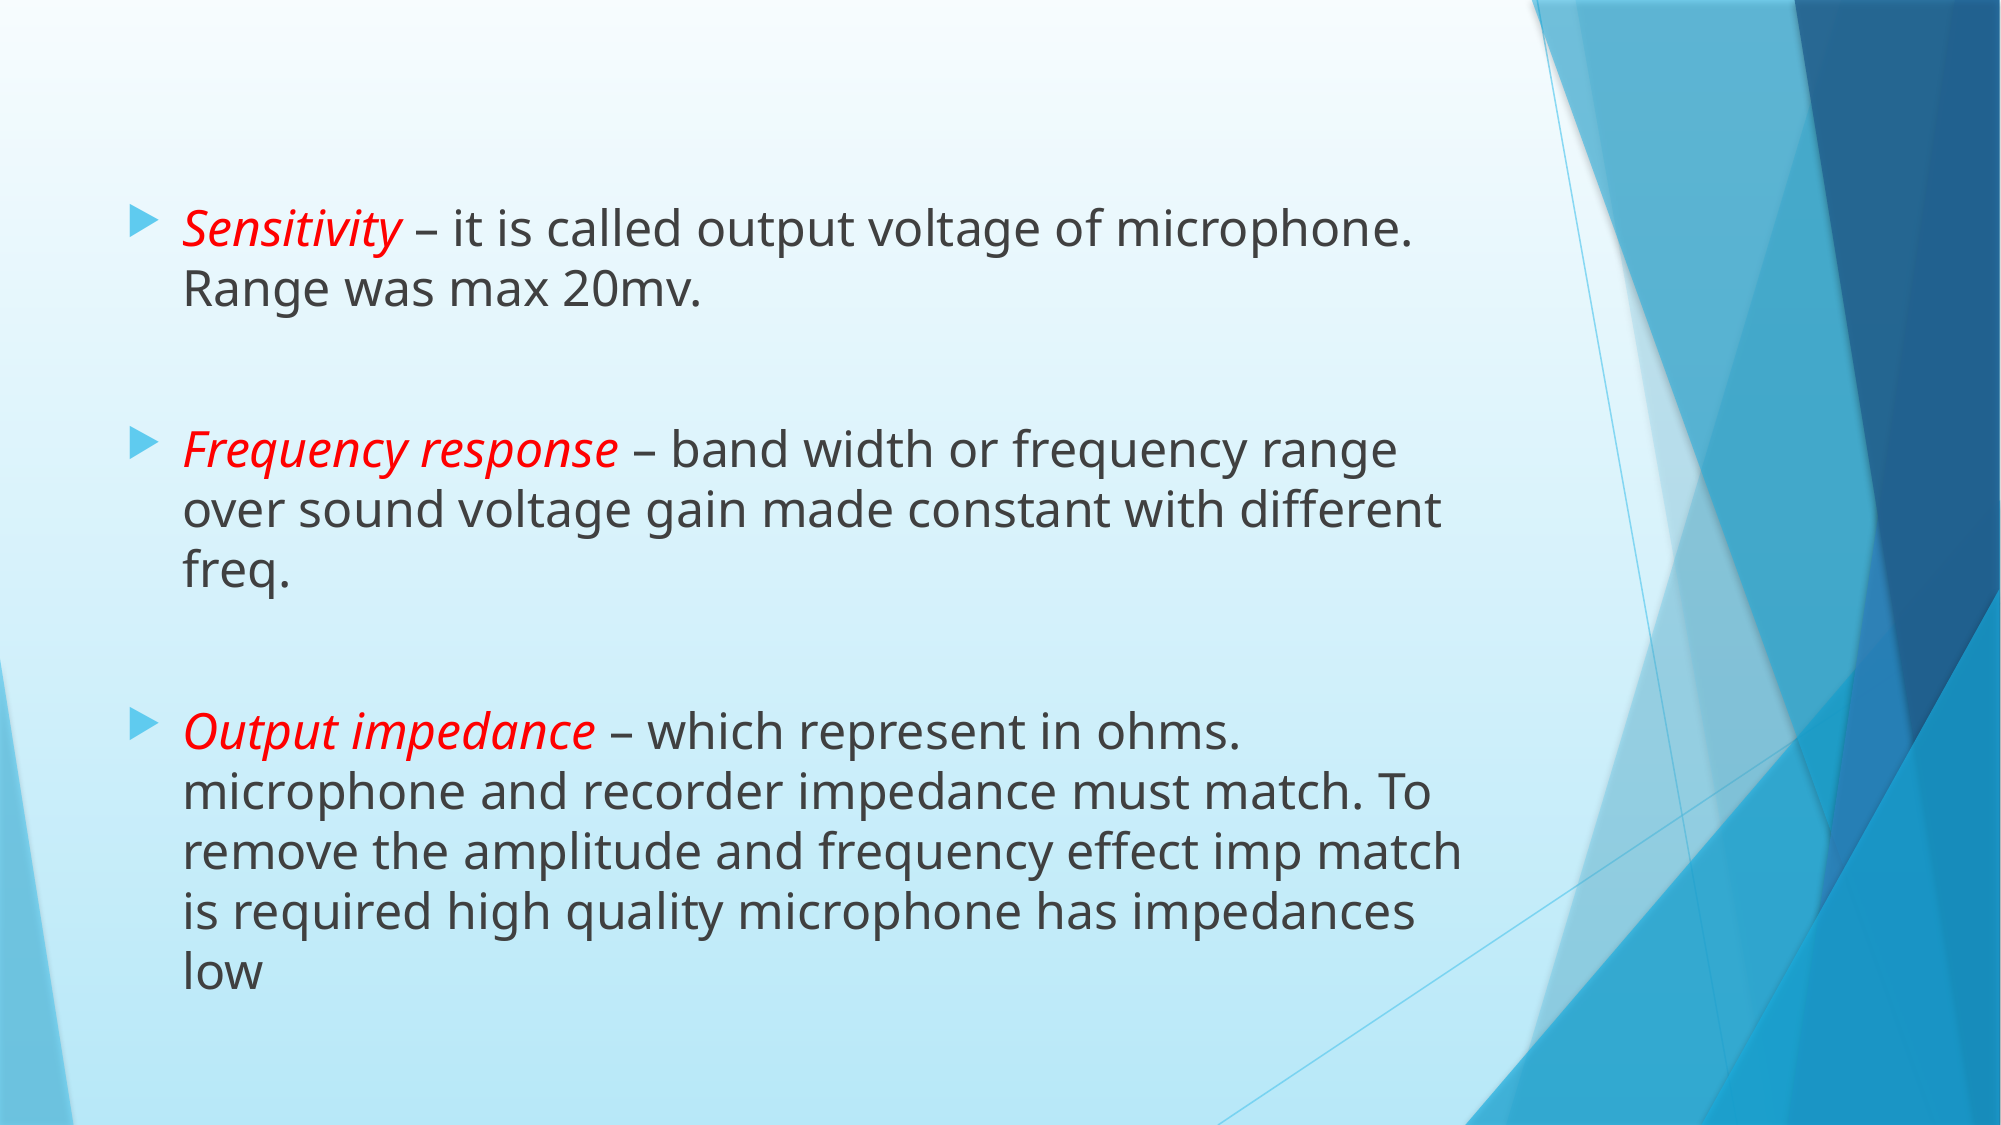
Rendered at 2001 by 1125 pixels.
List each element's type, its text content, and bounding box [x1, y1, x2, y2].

list Sensitivity – it is called output voltage of microphone. Range was max 20mv. Frequency response – band width or frequency range over sound voltage gain made constant with different freq. Output impedance – which represent in ohms. microphone and recorder impedance must match. To remove the amplitude and frequency effect imp match is required high quality microphone has impedances low [111, 188, 1522, 991]
